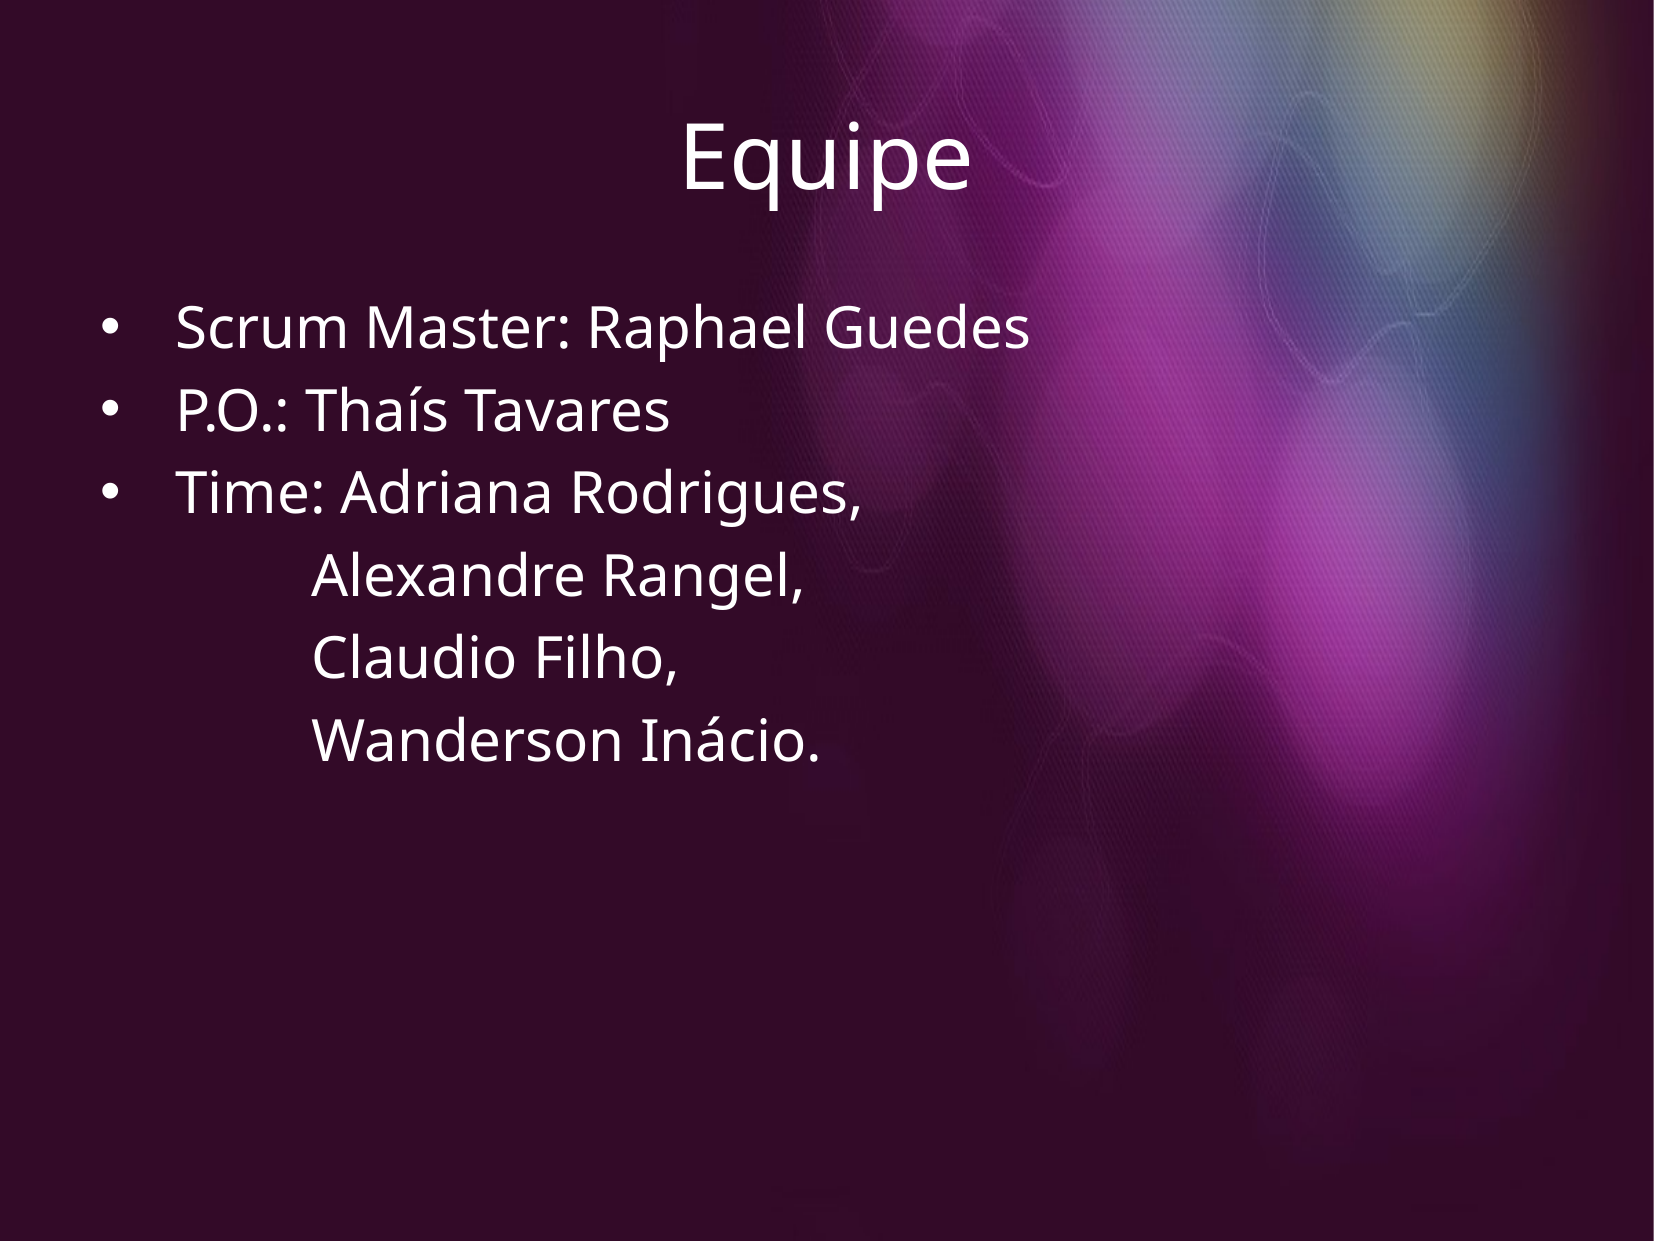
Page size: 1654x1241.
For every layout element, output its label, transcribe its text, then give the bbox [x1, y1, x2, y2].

picture [0, 0, 1654, 1241]
text_box Equipe [82, 49, 1571, 257]
text_box Scrum Master: Raphael Guedes P.O.: Thaís Tavares Time: Adriana Rodrigues, Alexandre Rangel, Claudio Filho, Wanderson Inácio. [82, 290, 1571, 1010]
